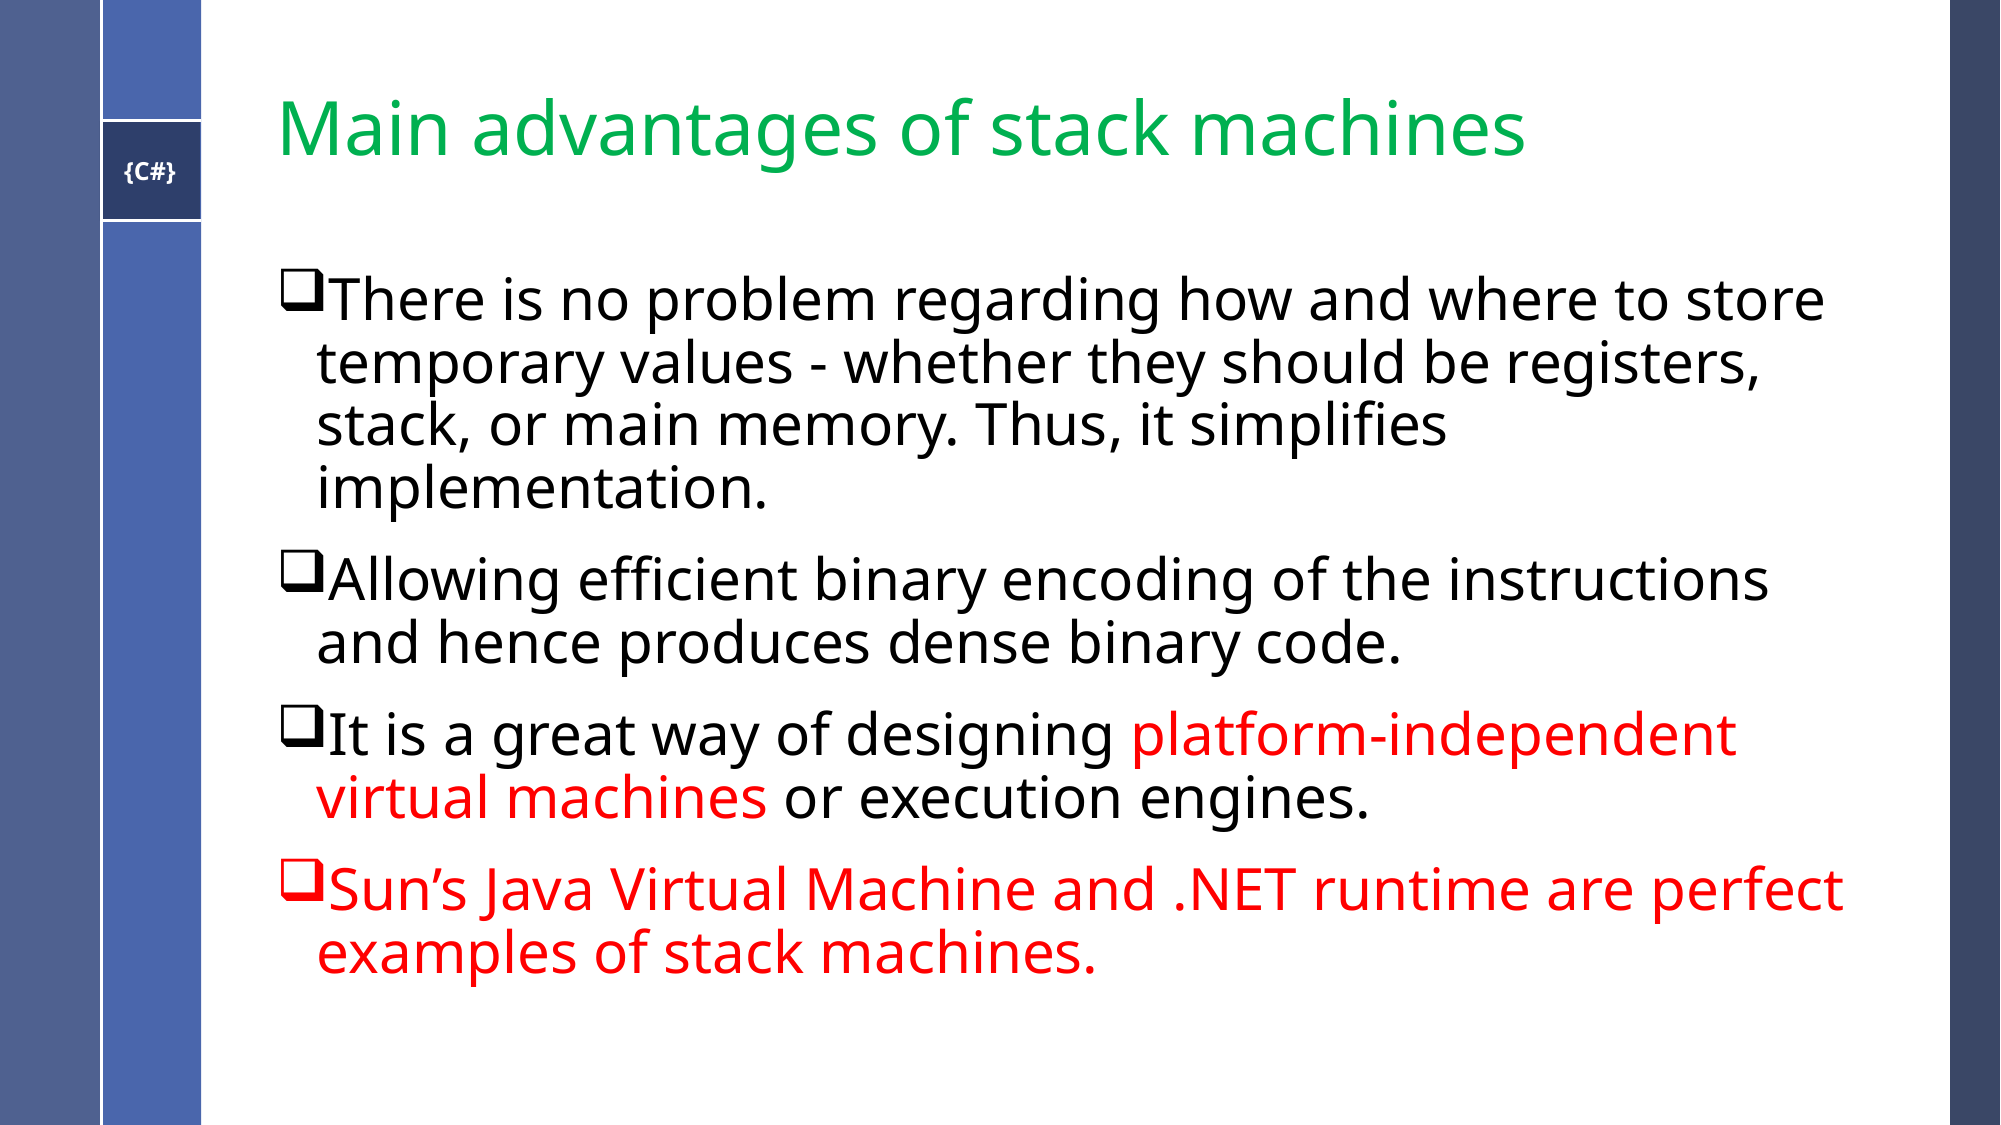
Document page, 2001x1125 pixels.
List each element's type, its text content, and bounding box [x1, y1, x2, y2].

title Main advantages of stack machines [261, 29, 1867, 233]
list There is no problem regarding how and where to store temporary values - whether they should be registers, stack, or main memory. Thus, it simplifies implementation. Allowing efficient binary encoding of the instructions and hence produces dense binary code. It is a great way of designing platform-independent virtual machines or execution engines. Sun’s Java Virtual Machine and .NET runtime are perfect examples of stack machines. [261, 262, 1867, 1013]
